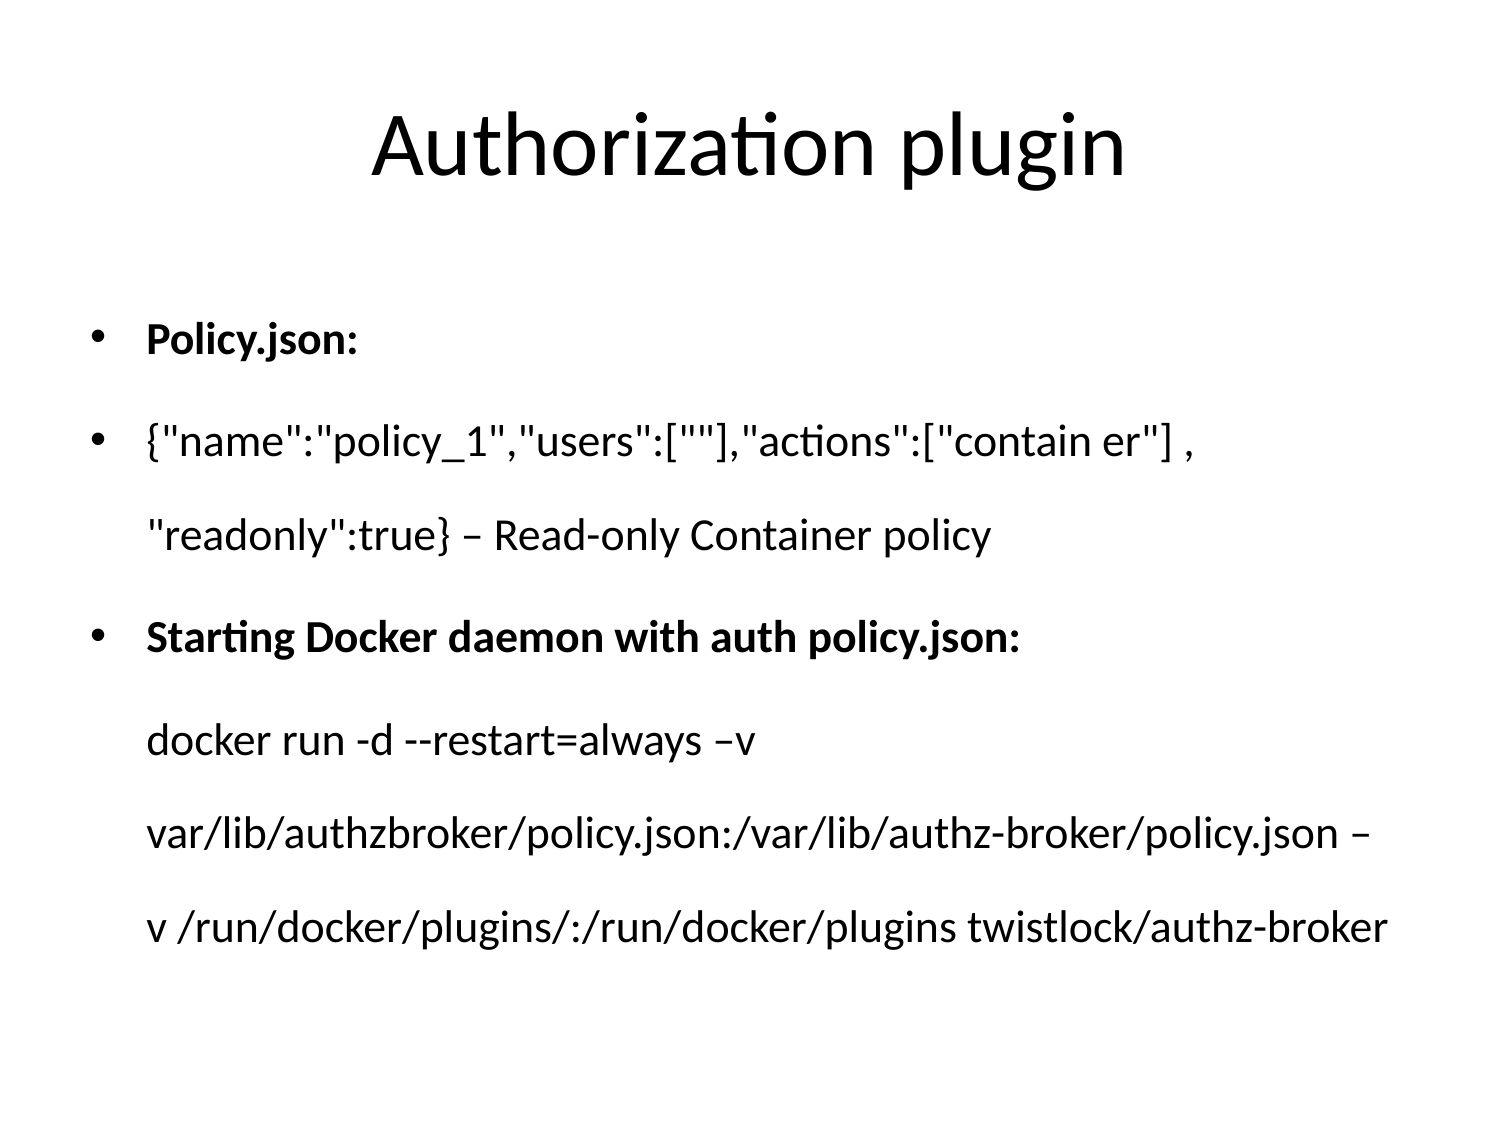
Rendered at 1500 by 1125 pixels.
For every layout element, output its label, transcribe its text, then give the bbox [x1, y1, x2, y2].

title Authorization plugin [75, 45, 1425, 233]
list Policy.json: {"name":"policy_1","users":[""],"actions":["contain er"] , "readonly":true} – Read-only Container policy Starting Docker daemon with auth policy.json: docker run -d --restart=always –v var/lib/authzbroker/policy.json:/var/lib/authz-broker/policy.json –v /run/docker/plugins/:/run/docker/plugins twistlock/authz-broker [75, 262, 1425, 1005]
